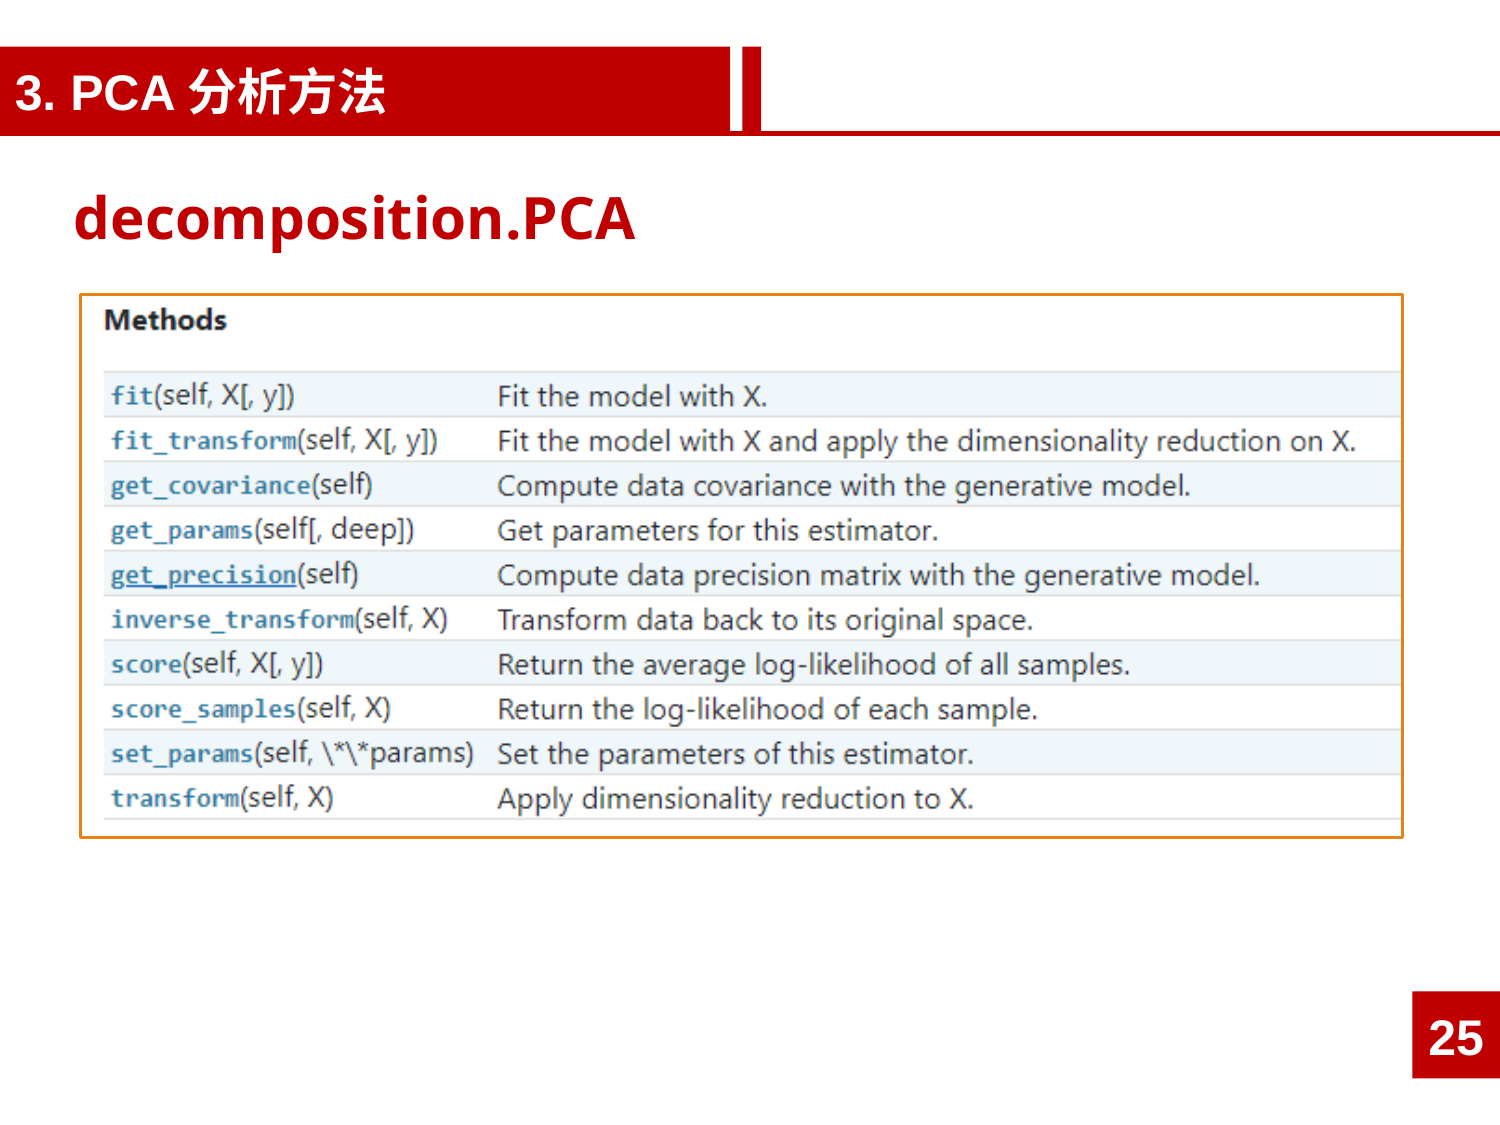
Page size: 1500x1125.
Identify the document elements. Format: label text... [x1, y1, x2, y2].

text_box [742, 46, 762, 130]
text_box 3. PCA分析方法 [0, 46, 731, 132]
picture [81, 294, 1402, 837]
text_box 25 [1412, 991, 1500, 1079]
text_box decomposition.PCA [74, 166, 1405, 378]
